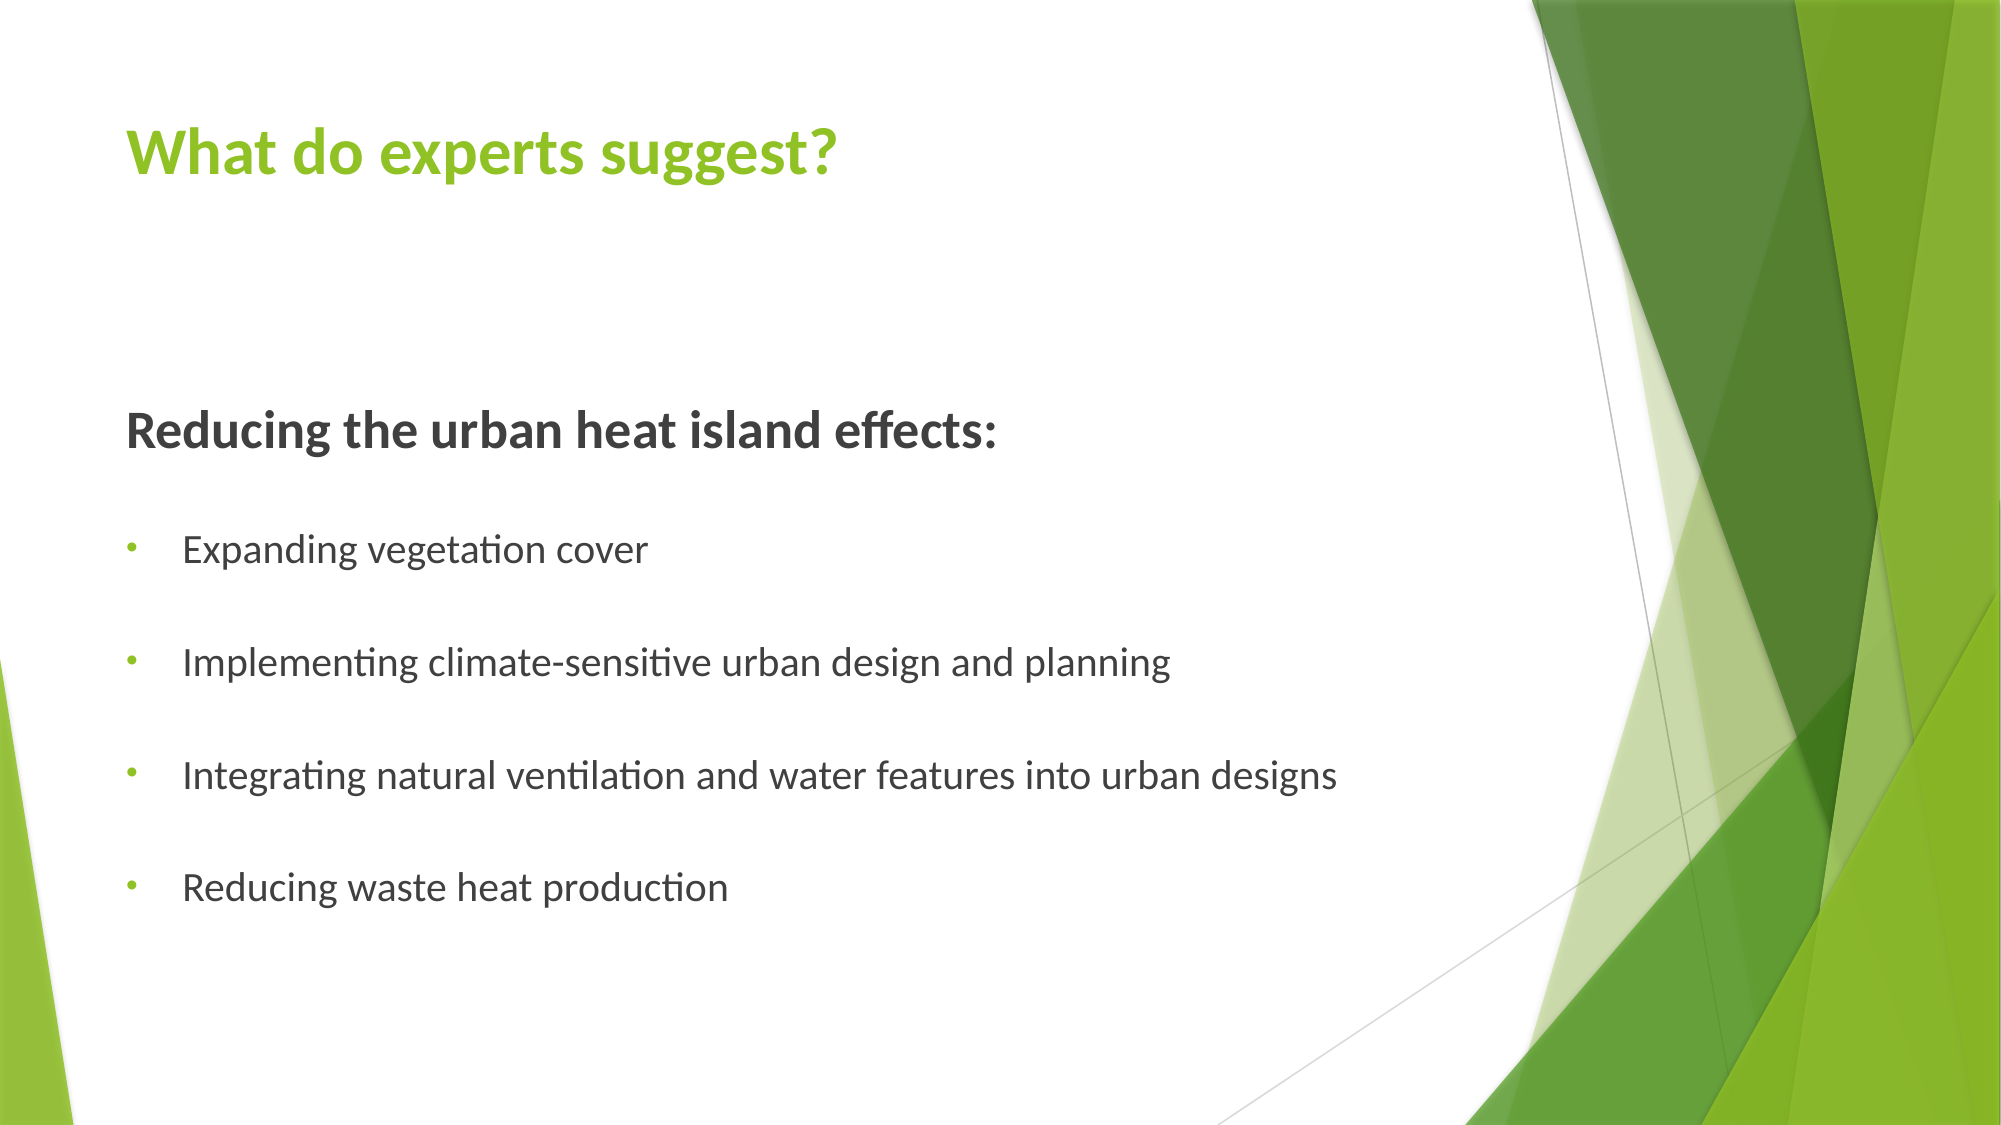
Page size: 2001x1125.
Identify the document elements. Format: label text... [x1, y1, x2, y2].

list Reducing the urban heat island effects: Expanding vegetation cover Implementing climate-sensitive urban design and planning Integrating natural ventilation and water features into urban designs Reducing waste heat production [111, 354, 1522, 992]
title What do experts suggest? [111, 99, 1522, 317]
